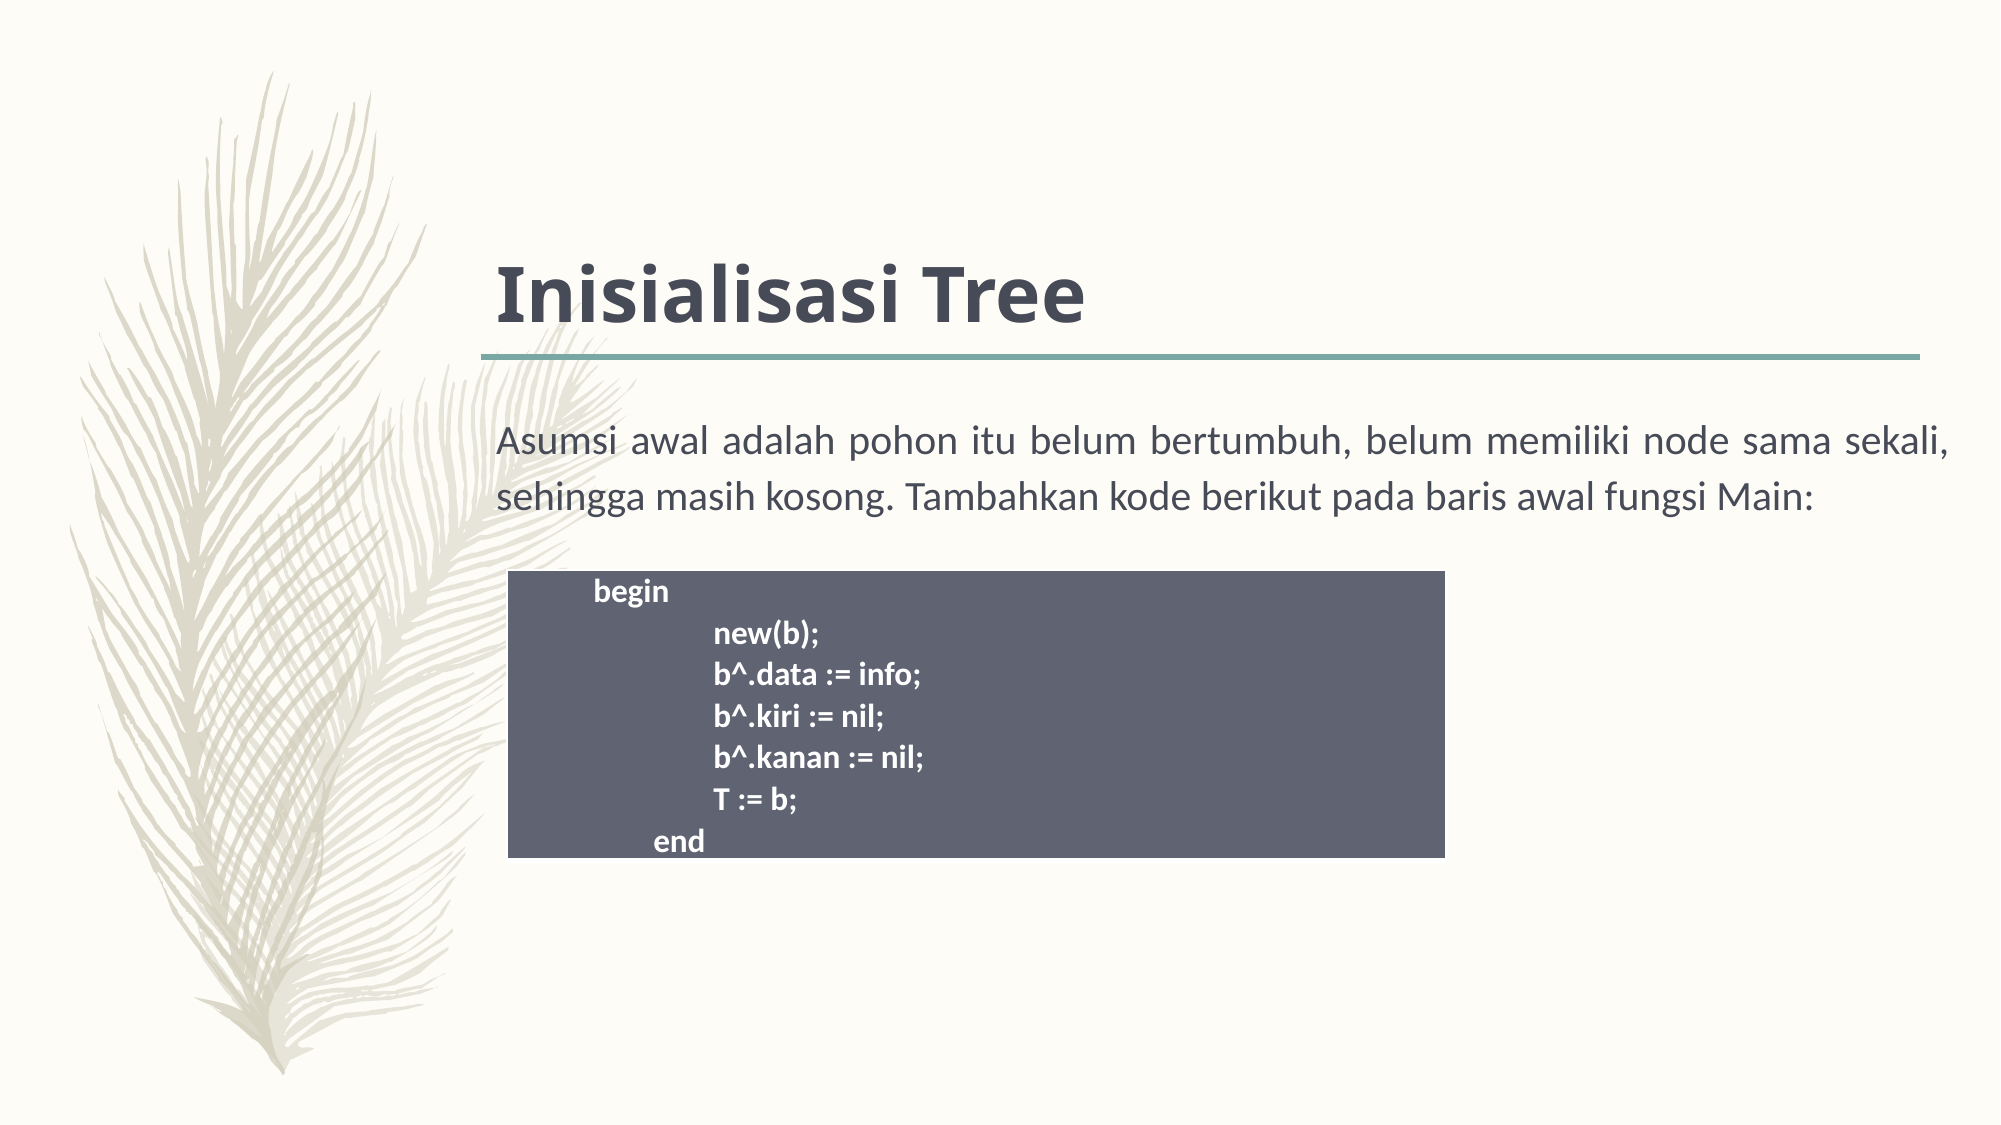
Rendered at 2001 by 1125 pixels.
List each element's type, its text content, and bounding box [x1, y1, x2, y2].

title Inisialisasi Tree [481, 241, 1920, 350]
list Asumsi awal adalah pohon itu belum bertumbuh, belum memiliki node sama sekali, sehingga masih kosong. Tambahkan kode berikut pada baris awal fungsi Main: [481, 399, 1966, 999]
table_header begin new(b); b^.data := info; b^.kiri := nil; b^.kanan := nil; T := b; end [508, 571, 1445, 858]
